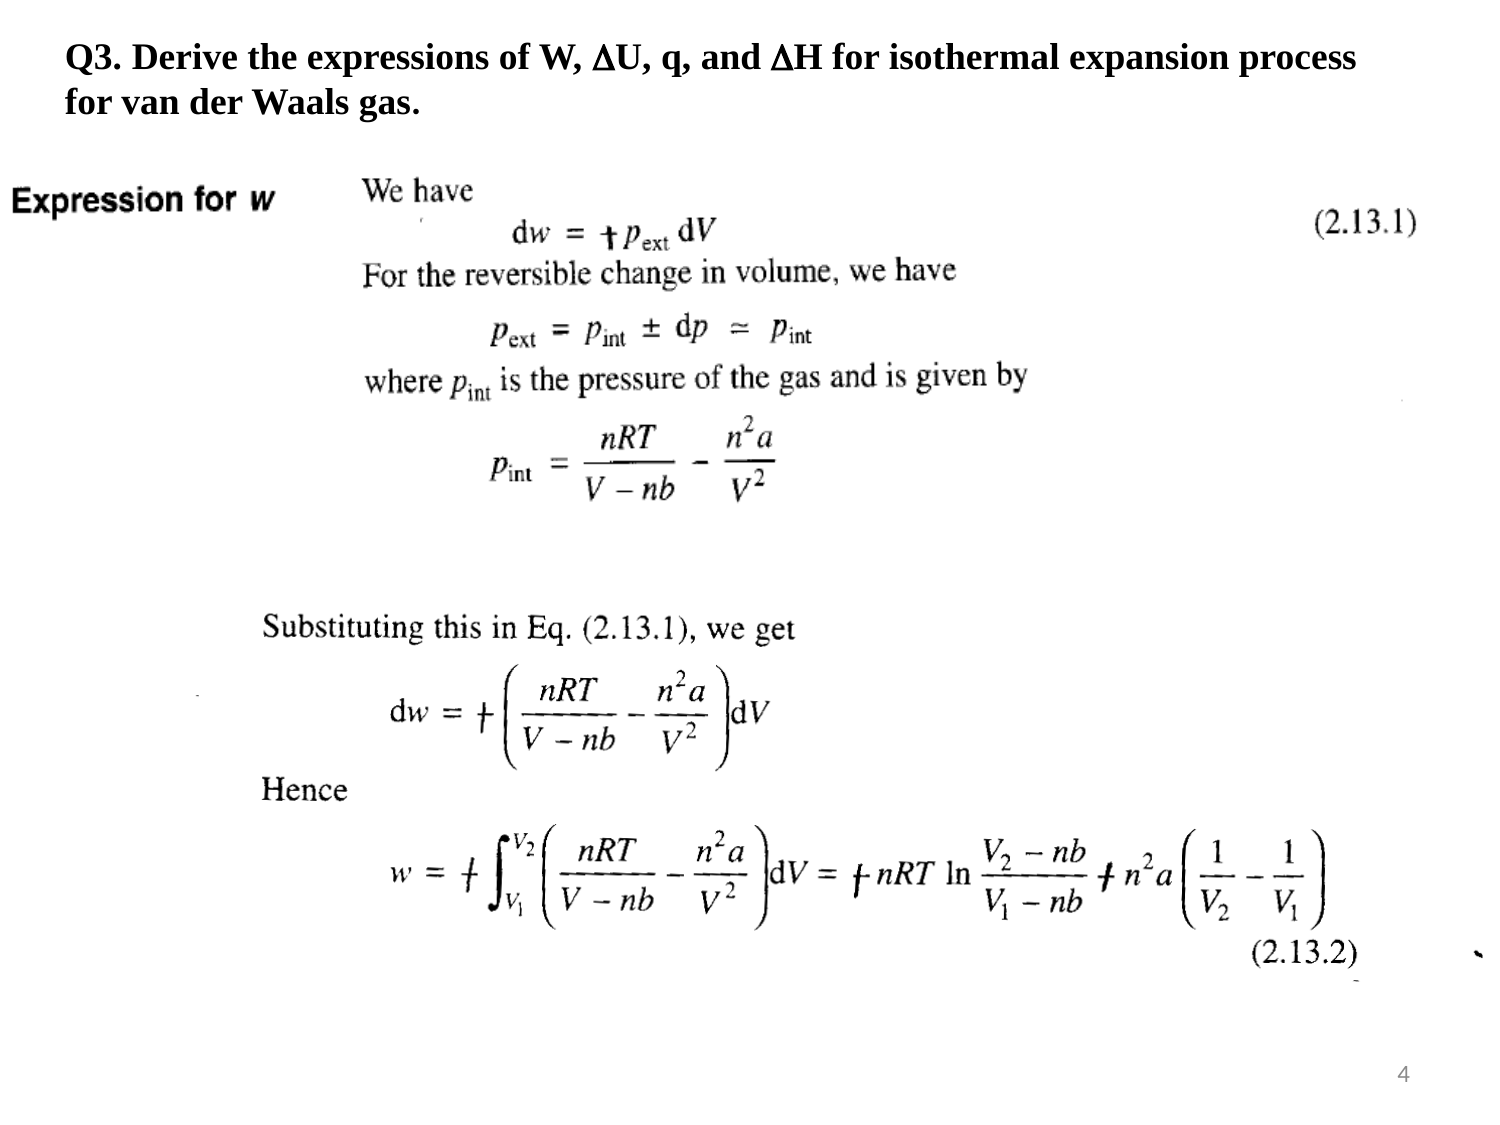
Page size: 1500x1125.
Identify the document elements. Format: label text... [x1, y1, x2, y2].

picture [0, 535, 1500, 988]
picture [0, 174, 1438, 527]
text_box Q3. Derive the expressions of W, DU, q, and DH for isothermal expansion process for van der Waals gas. [49, 24, 1400, 130]
slide_number 4 [1074, 1042, 1425, 1103]
